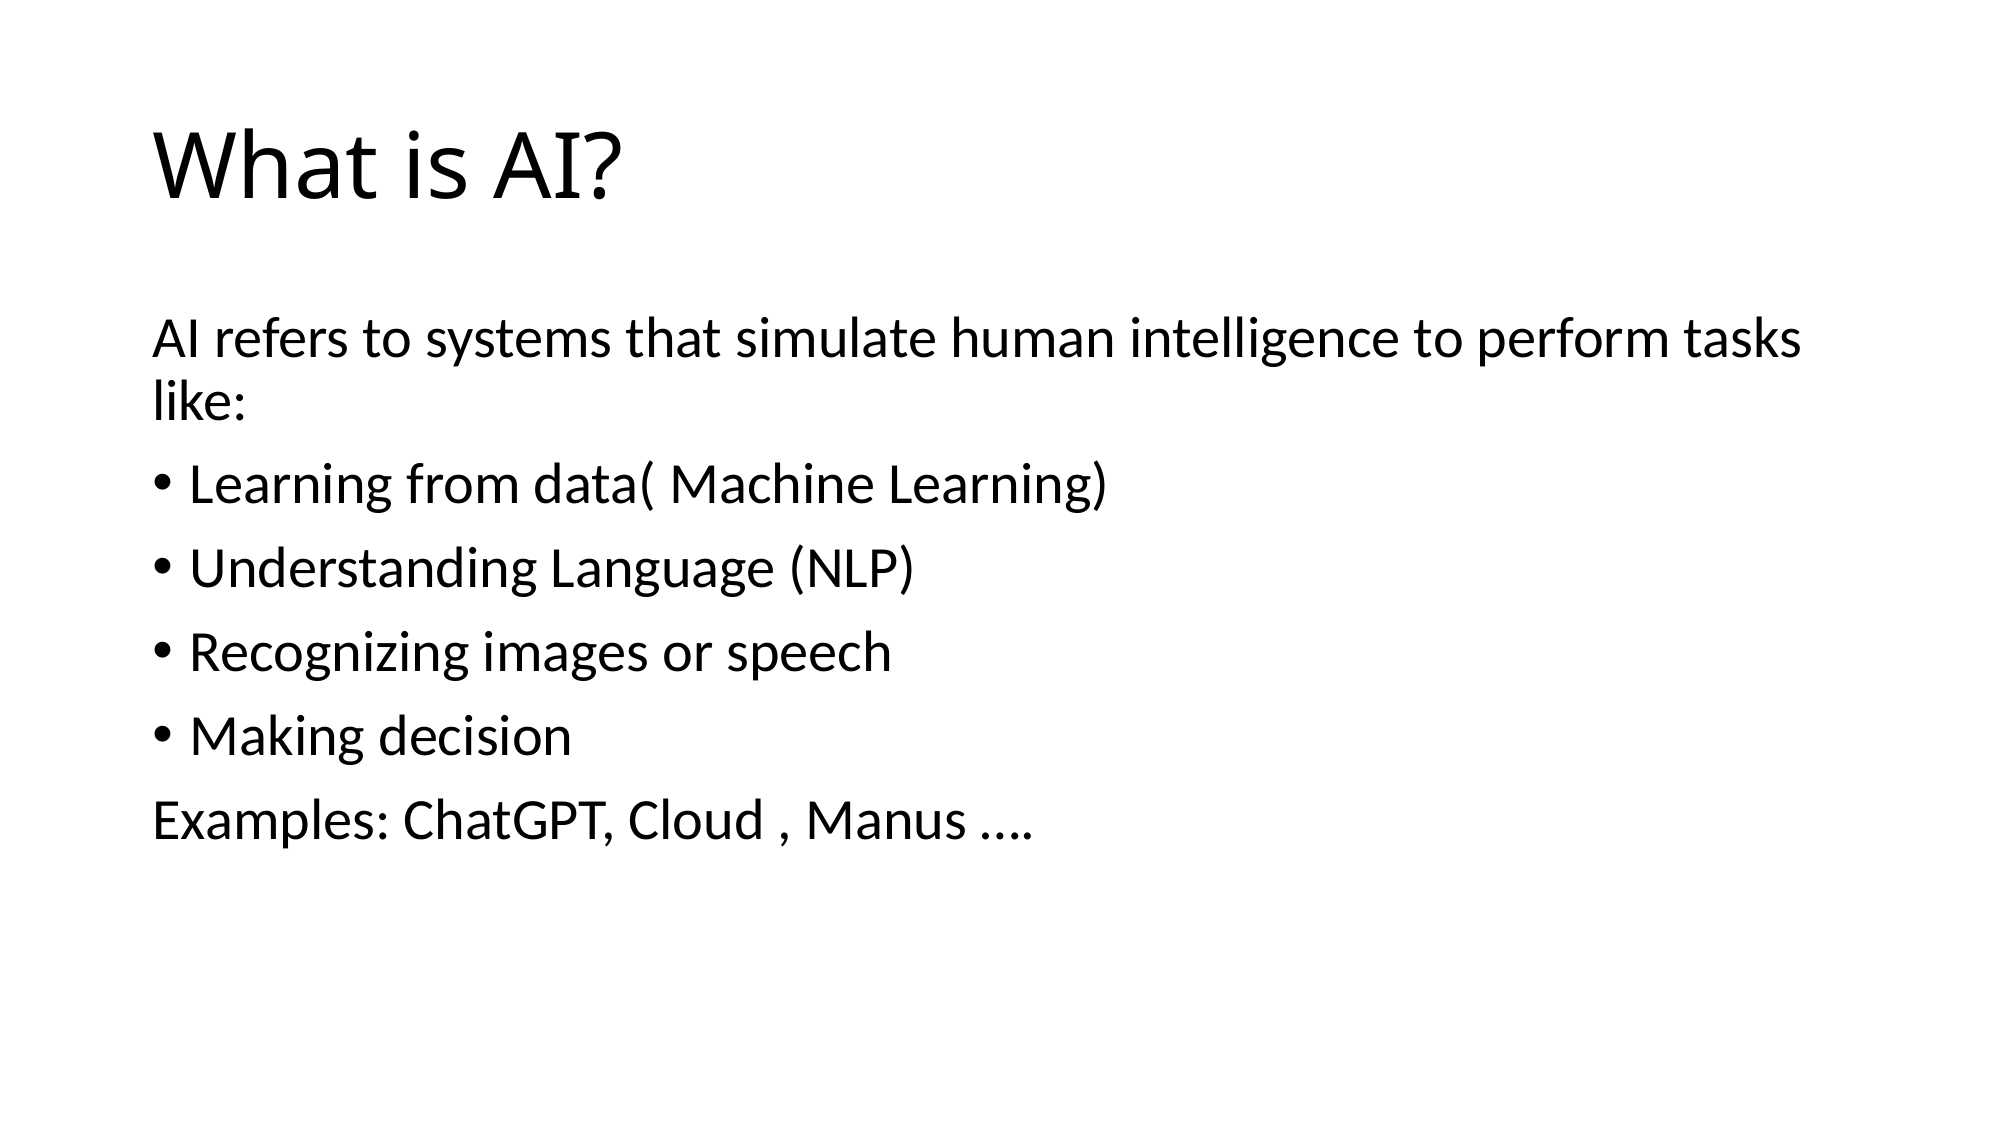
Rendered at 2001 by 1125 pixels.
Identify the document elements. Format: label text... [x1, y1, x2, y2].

list AI refers to systems that simulate human intelligence to perform tasks like: Learning from data( Machine Learning) Understanding Language (NLP) Recognizing images or speech Making decision Examples: ChatGPT, Cloud , Manus …. [137, 299, 1863, 1014]
title What is AI? [137, 59, 1863, 278]
